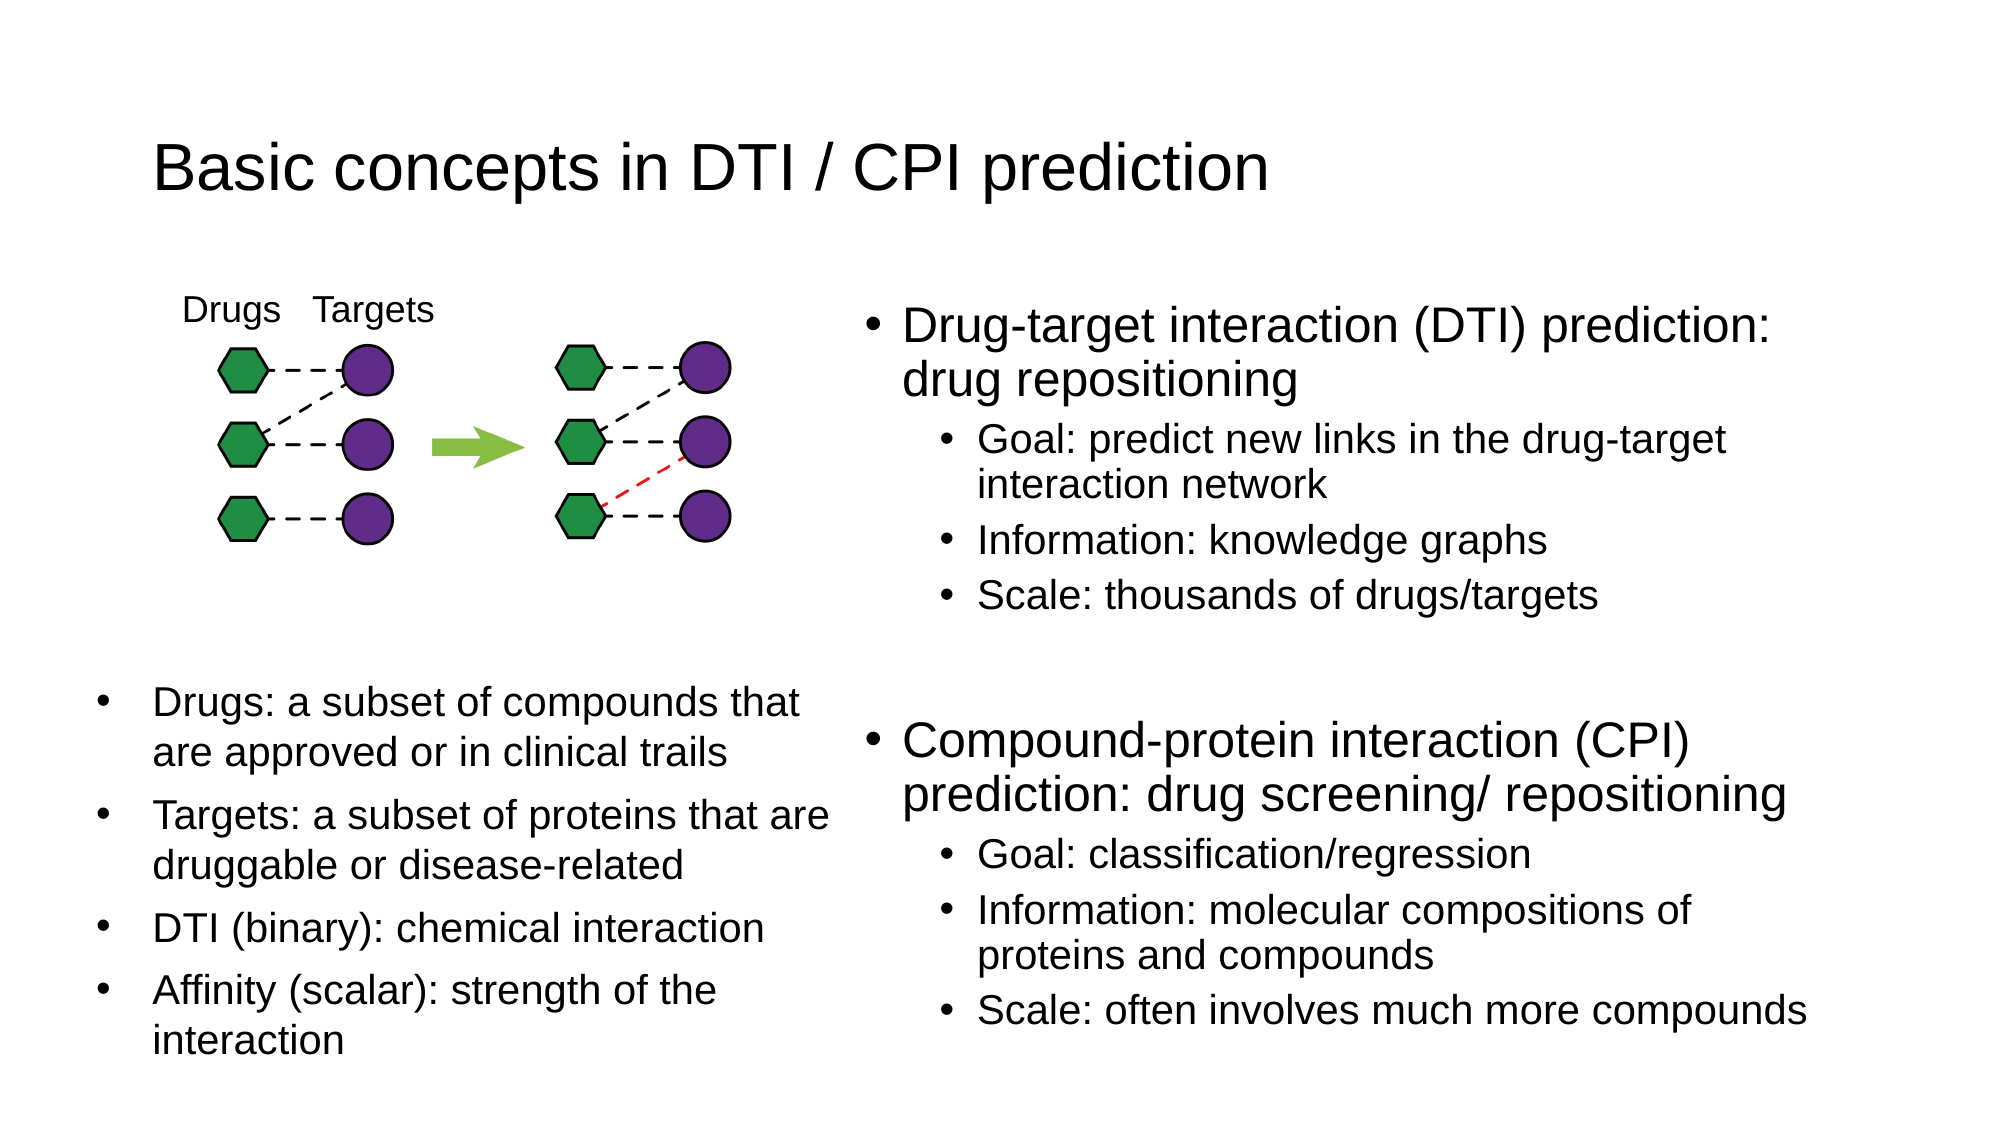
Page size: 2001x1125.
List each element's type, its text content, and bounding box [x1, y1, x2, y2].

picture [201, 320, 759, 564]
text_box Drugs Targets [167, 277, 451, 337]
title Basic concepts in DTI / CPI prediction [137, 59, 1863, 278]
list Drug-target interaction (DTI) prediction: drug repositioning Goal: predict new links in the drug-target interaction network Information: knowledge graphs Scale: thousands of drugs/targets Compound-protein interaction (CPI) prediction: drug screening/ repositioning Goal: classification/regression Information: molecular compositions of proteins and compounds Scale: often involves much more compounds [849, 291, 1847, 1075]
text_box Drugs: a subset of compounds that are approved or in clinical trails Targets: a subset of proteins that are druggable or disease-related DTI (binary): chemical interaction Affinity (scalar): strength of the interaction [81, 667, 850, 1071]
